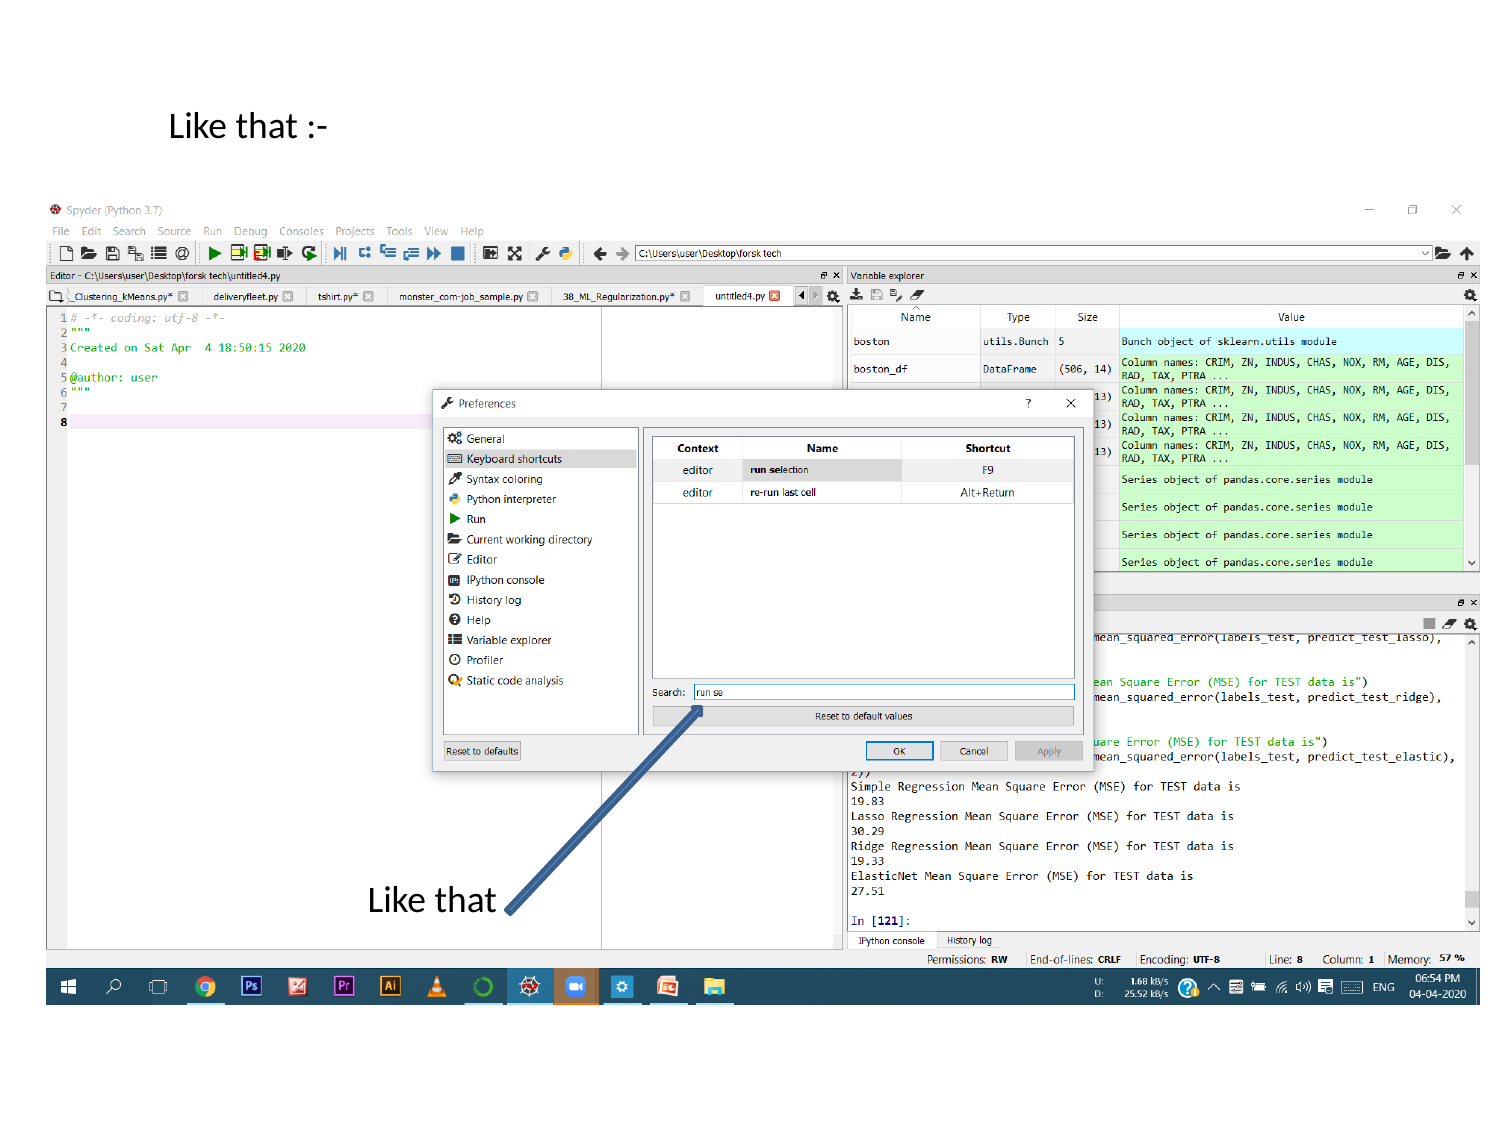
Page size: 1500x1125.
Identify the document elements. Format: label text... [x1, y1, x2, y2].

text_box Like that :- [153, 93, 343, 154]
picture [46, 198, 1480, 1006]
